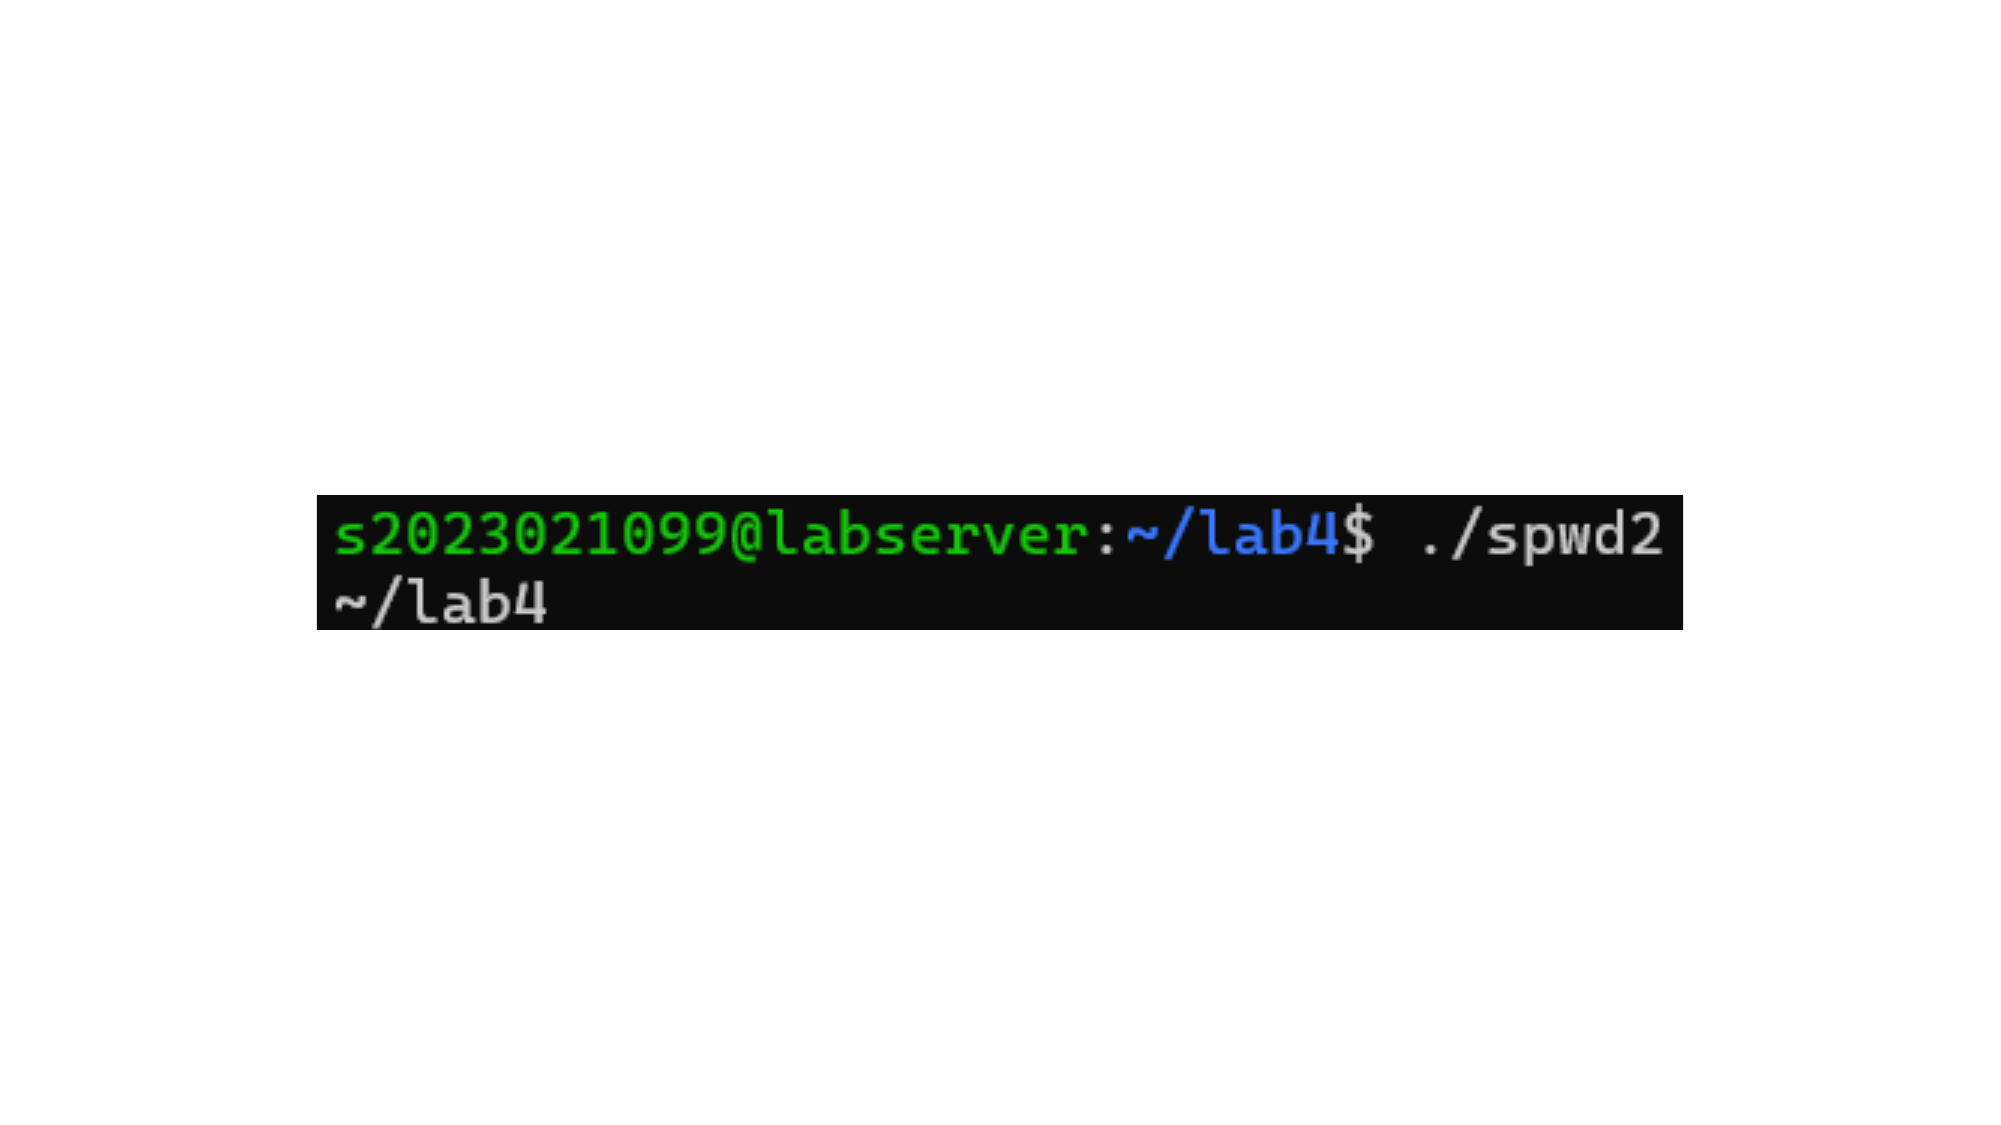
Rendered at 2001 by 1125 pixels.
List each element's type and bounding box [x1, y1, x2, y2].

picture [316, 494, 1684, 631]
